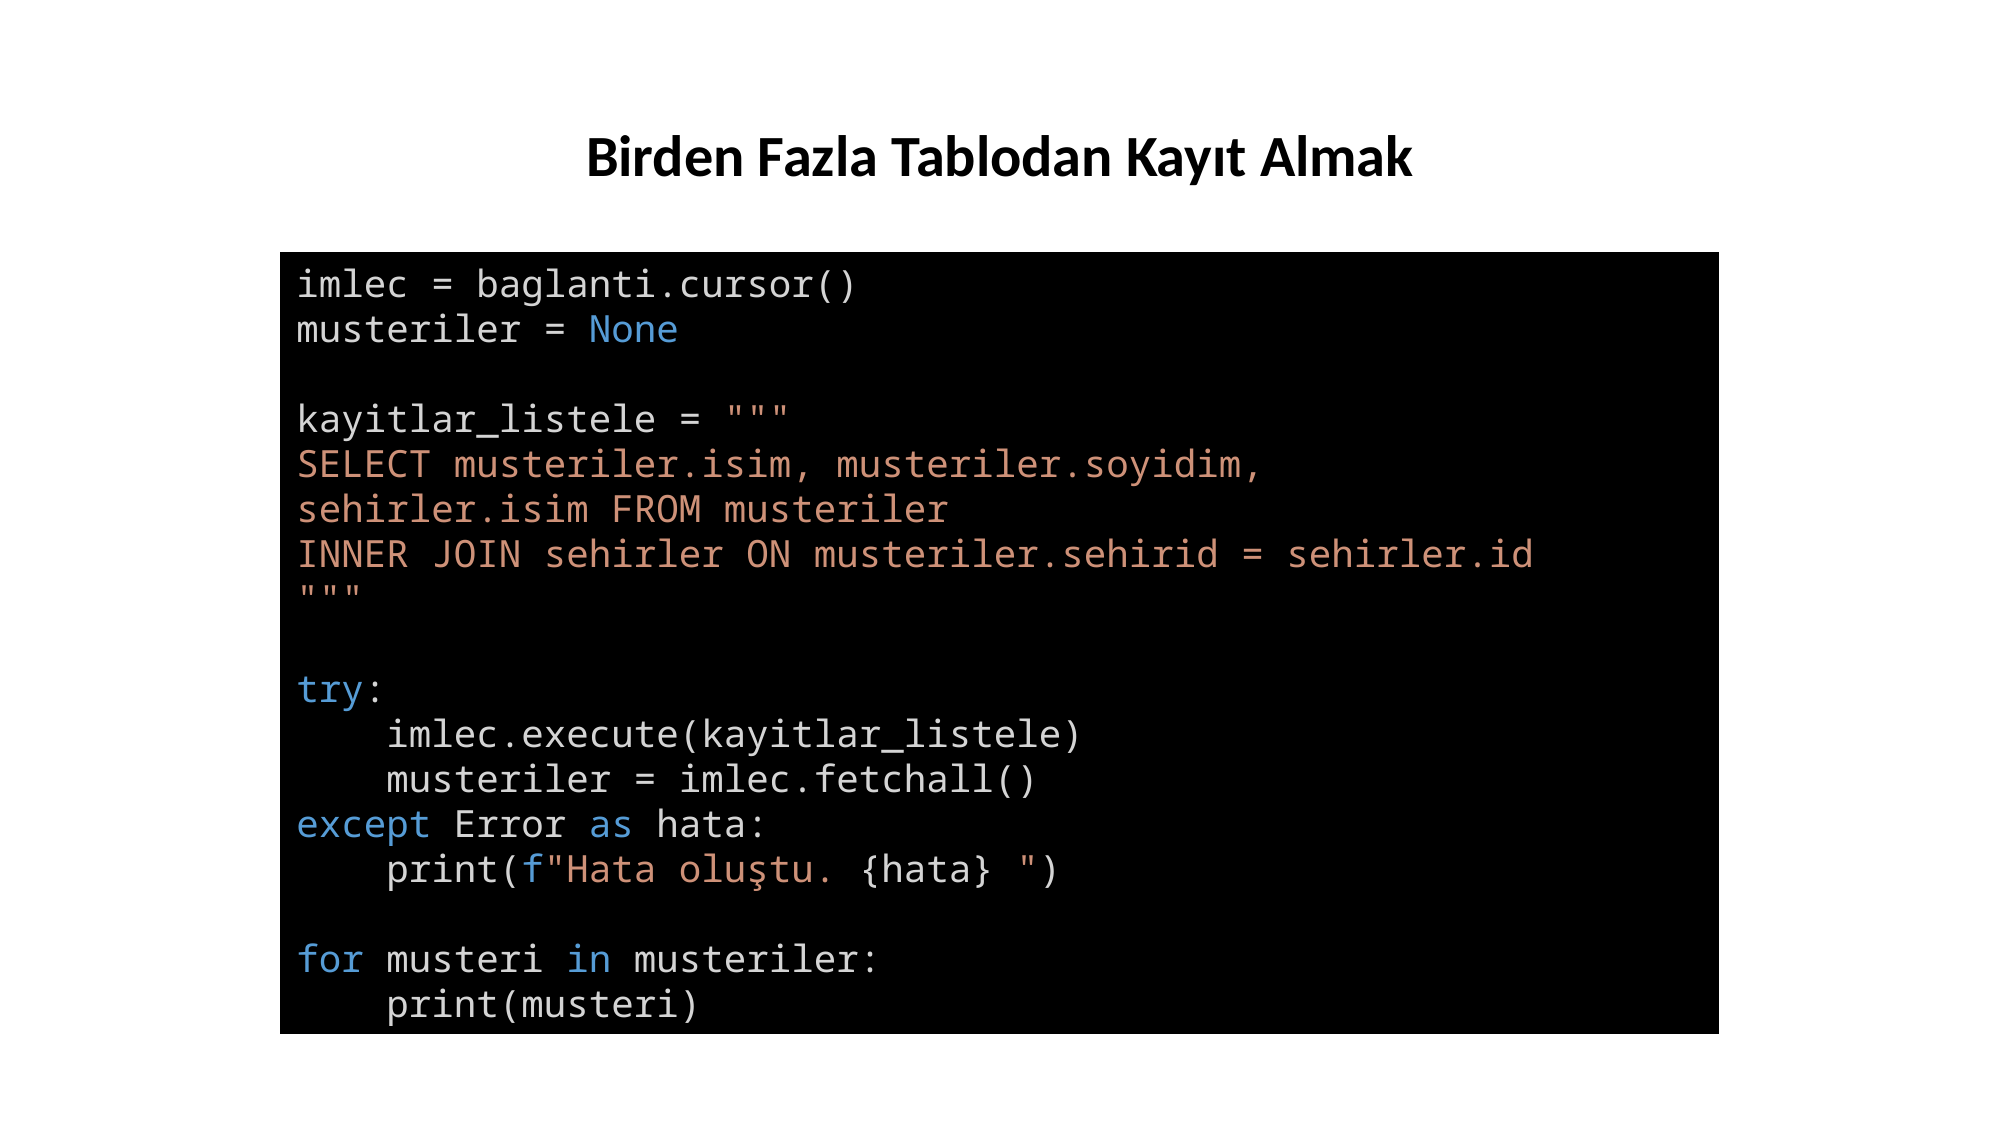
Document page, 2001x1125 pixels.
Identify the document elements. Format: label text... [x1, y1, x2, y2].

text_box Birden Fazla Tablodan Kayıt Almak [571, 110, 1429, 196]
text_box imlec = baglanti.cursor() musteriler = None kayitlar_listele = """ SELECT musteriler.isim, musteriler.soyidim, sehirler.isim FROM musteriler INNER JOIN sehirler ON musteriler.sehirid = sehirler.id """ try: imlec.execute(kayitlar_listele) musteriler = imlec.fetchall() except Error as hata: print(f"Hata oluştu. {hata} ") for musteri in musteriler: print(musteri) [280, 252, 1719, 1034]
